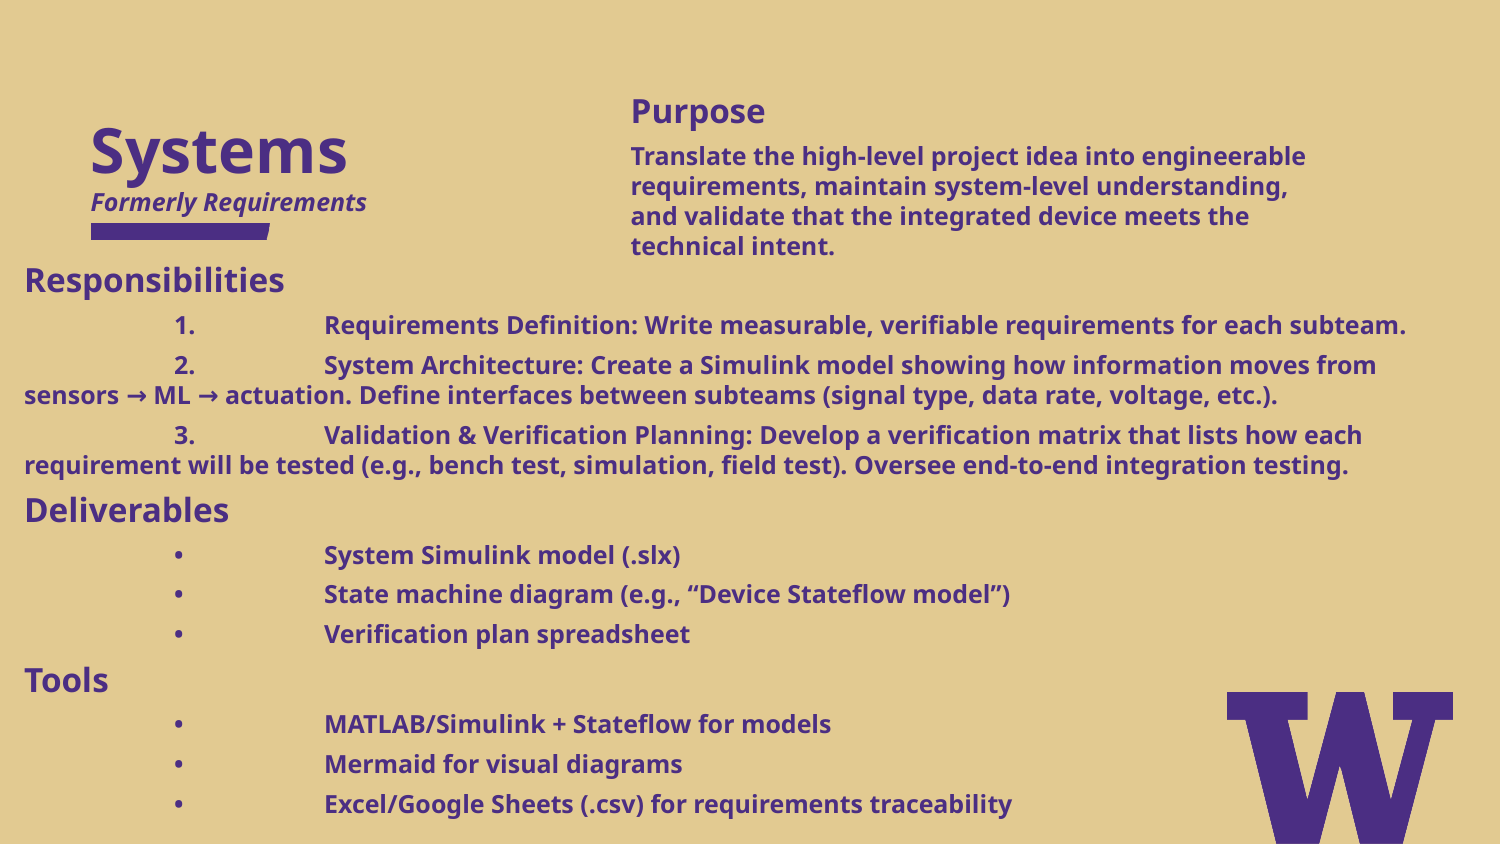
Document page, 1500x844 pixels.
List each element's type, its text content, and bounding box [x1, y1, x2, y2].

picture [91, 224, 270, 240]
picture [1227, 692, 1453, 844]
text_box Purpose Translate the high-level project idea into engineerable requirements, maintain system-level understanding, and validate that the integrated device meets the technical intent. [615, 75, 1334, 160]
list Responsibilities 1. Requirements Definition: Write measurable, verifiable requirements for each subteam. 2. System Architecture: Create a Simulink model showing how information moves from sensors → ML → actuation. Define interfaces between subteams (signal type, data rate, voltage, etc.). 3. Validation & Verification Planning: Develop a verification matrix that lists how each requirement will be tested (e.g., bench test, simulation, field test). Oversee end-to-end integration testing. Deliverables • System Simulink model (.slx) • State machine diagram (e.g., “Device Stateflow model”) • Verification plan spreadsheet Tools • MATLAB/Simulink + Stateflow for models • Mermaid for visual diagrams • Excel/Google Sheets (.csv) for requirements traceability ⸻ ⚖️ How All Teams Interlock (End-to-End Data Path) Systems ↓ +----------------+ | Platform | ← provides OS, power, ports, and drivers +----------------+ ↓ +-------+ +--------+ | Input | --> | Control| --> [ML model → decision logic] +-------+ +--------+ ↓ +--------+ | Output | +--------+ ⸻ 🚀 How to Launch the Project (Next 2–4 Weeks) Week Team Focus Deliverables 1 Systems defines baseline requirements & builds initial Simulink system model Req doc, block diagram 2 Platform brings up hardware; Input gets camera working Camera feed verified 3 Control integrates dummy recognition (e.g., color detection); Output reacts End-to-end “fake” demo 4 Replace dummy model with real ML; Systems validates timing vs. spec Full working prototype ⸻ Would you like me to create a Simulink-style block diagram (or visual schematic) showing how the five teams’ responsibilities connect and what data flows between them? It’ll help the Systems team understand what to model and simulate. [9, 252, 1428, 641]
title Systems Formerly Requirements [75, 60, 1419, 224]
